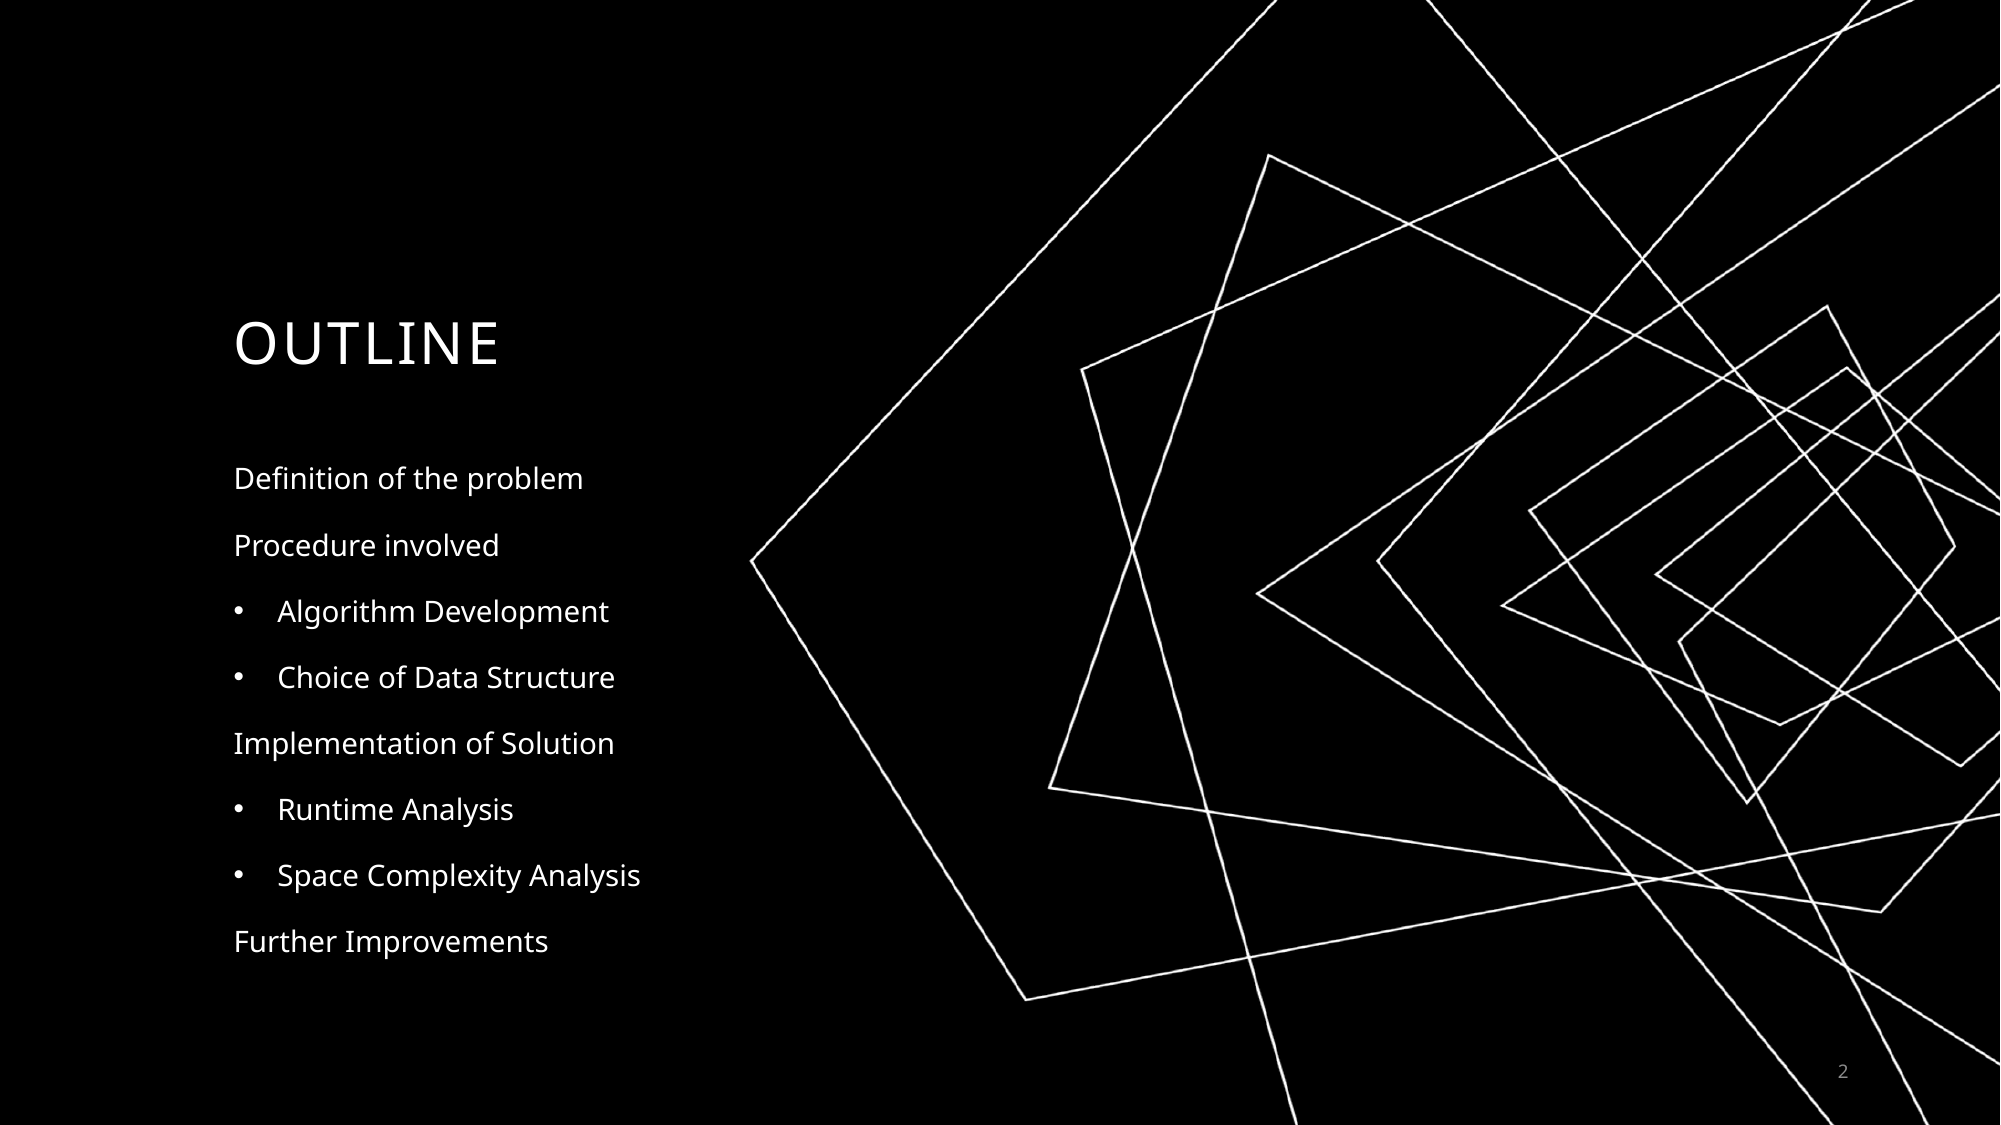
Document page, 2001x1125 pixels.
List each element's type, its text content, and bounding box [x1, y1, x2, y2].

slide_number 2 [1701, 1042, 1864, 1103]
title OUTLINE [218, 167, 694, 385]
list Definition of the problem Procedure involved Algorithm Development Choice of Data Structure Implementation of Solution Runtime Analysis Space Complexity Analysis Further Improvements [218, 438, 694, 975]
picture [693, 0, 2000, 1125]
